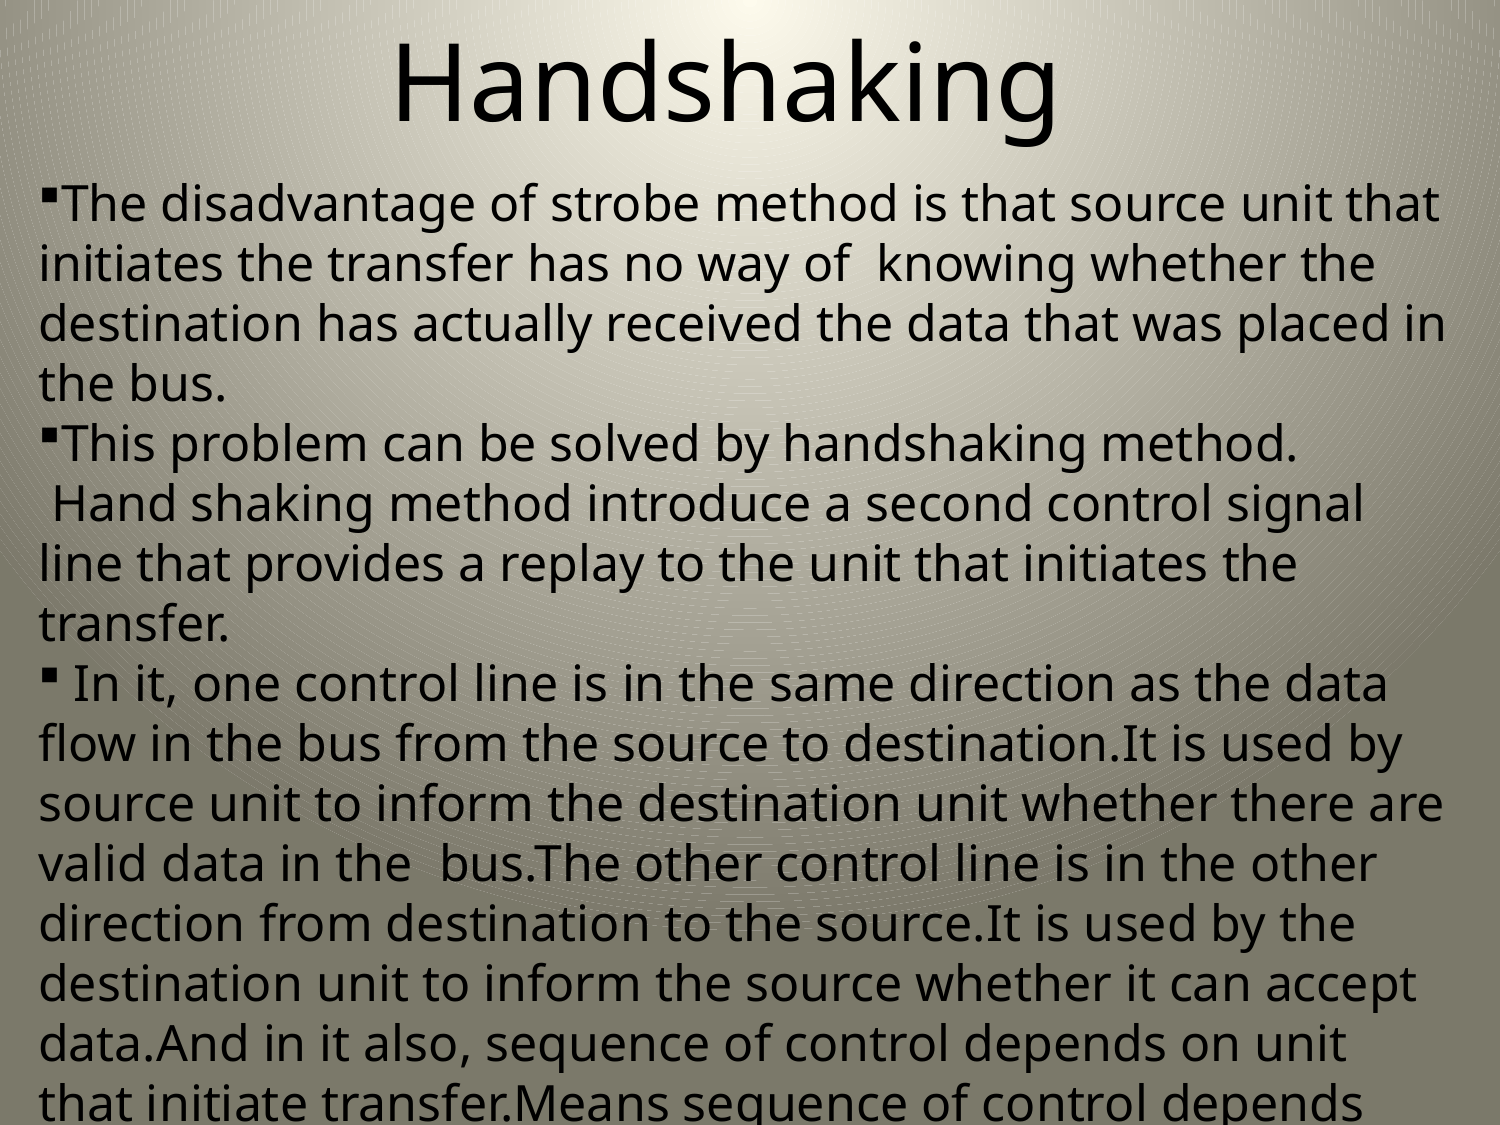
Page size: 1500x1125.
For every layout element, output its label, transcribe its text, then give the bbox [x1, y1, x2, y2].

text_box Handshaking [374, 5, 1395, 151]
text_box The disadvantage of strobe method is that source unit that initiates the transfer has no way of knowing whether the destination has actually received the data that was placed in the bus. This problem can be solved by handshaking method. Hand shaking method introduce a second control signal line that provides a replay to the unit that initiates the transfer. In it, one control line is in the same direction as the data flow in the bus from the source to destination.It is used by source unit to inform the destination unit whether there are valid data in the bus.The other control line is in the other direction from destination to the source.It is used by the destination unit to inform the source whether it can accept data.And in it also, sequence of control depends on unit that initiate transfer.Means sequence of control depends whether transfer is initiated by source and destination.Sequence of control in both of them are described below: [23, 163, 1465, 1125]
